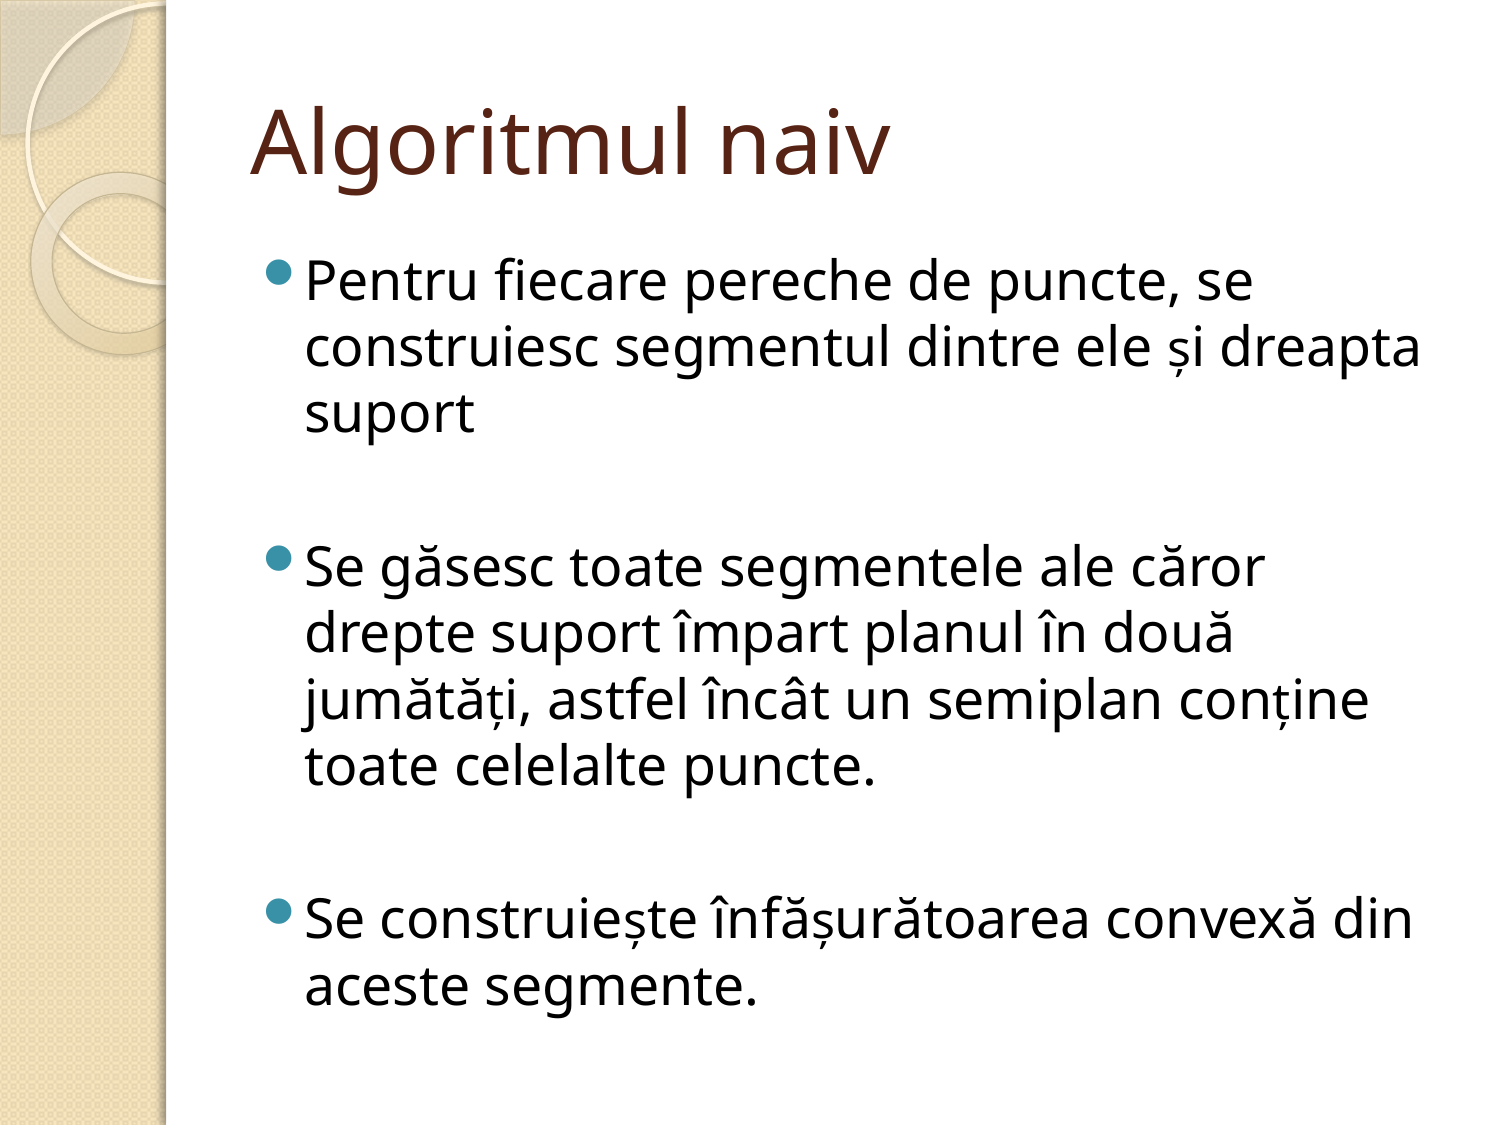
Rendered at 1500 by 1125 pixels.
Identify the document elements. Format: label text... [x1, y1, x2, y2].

title Algoritmul naiv [235, 45, 1466, 233]
list Pentru fiecare pereche de puncte, se construiesc segmentul dintre ele și dreapta suport Se găsesc toate segmentele ale căror drepte suport împart planul în două jumătăți, astfel încât un semiplan conține toate celelalte puncte. Se construiește înfășurătoarea convexă din aceste segmente. [235, 237, 1466, 1025]
